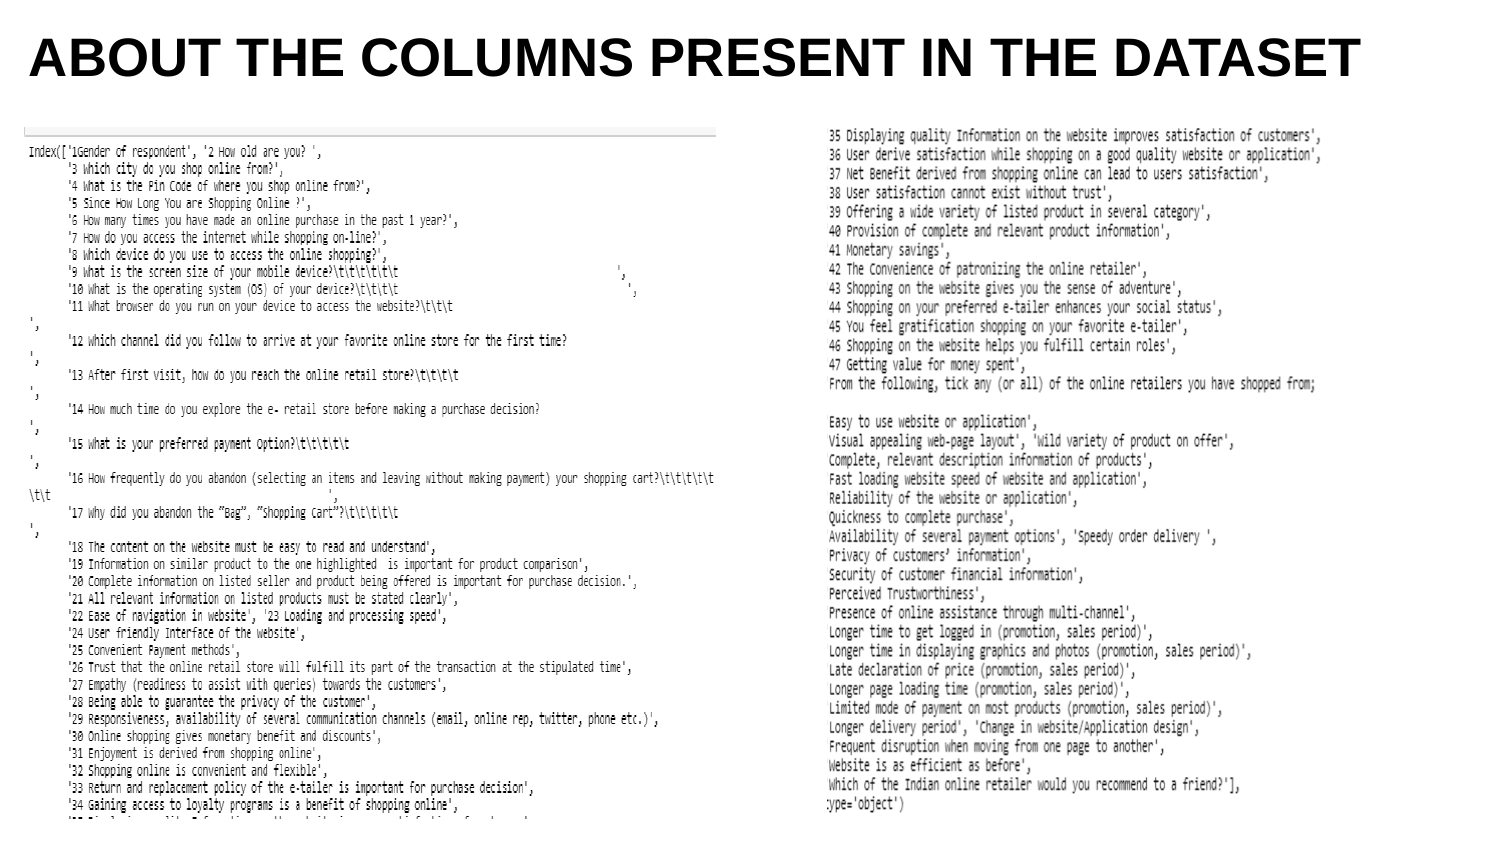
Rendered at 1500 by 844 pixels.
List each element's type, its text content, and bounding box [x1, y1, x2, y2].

picture [827, 127, 1476, 819]
picture [24, 127, 717, 819]
text_box ABOUT THE COLUMNS PRESENT IN THE DATASET [13, 7, 1491, 102]
